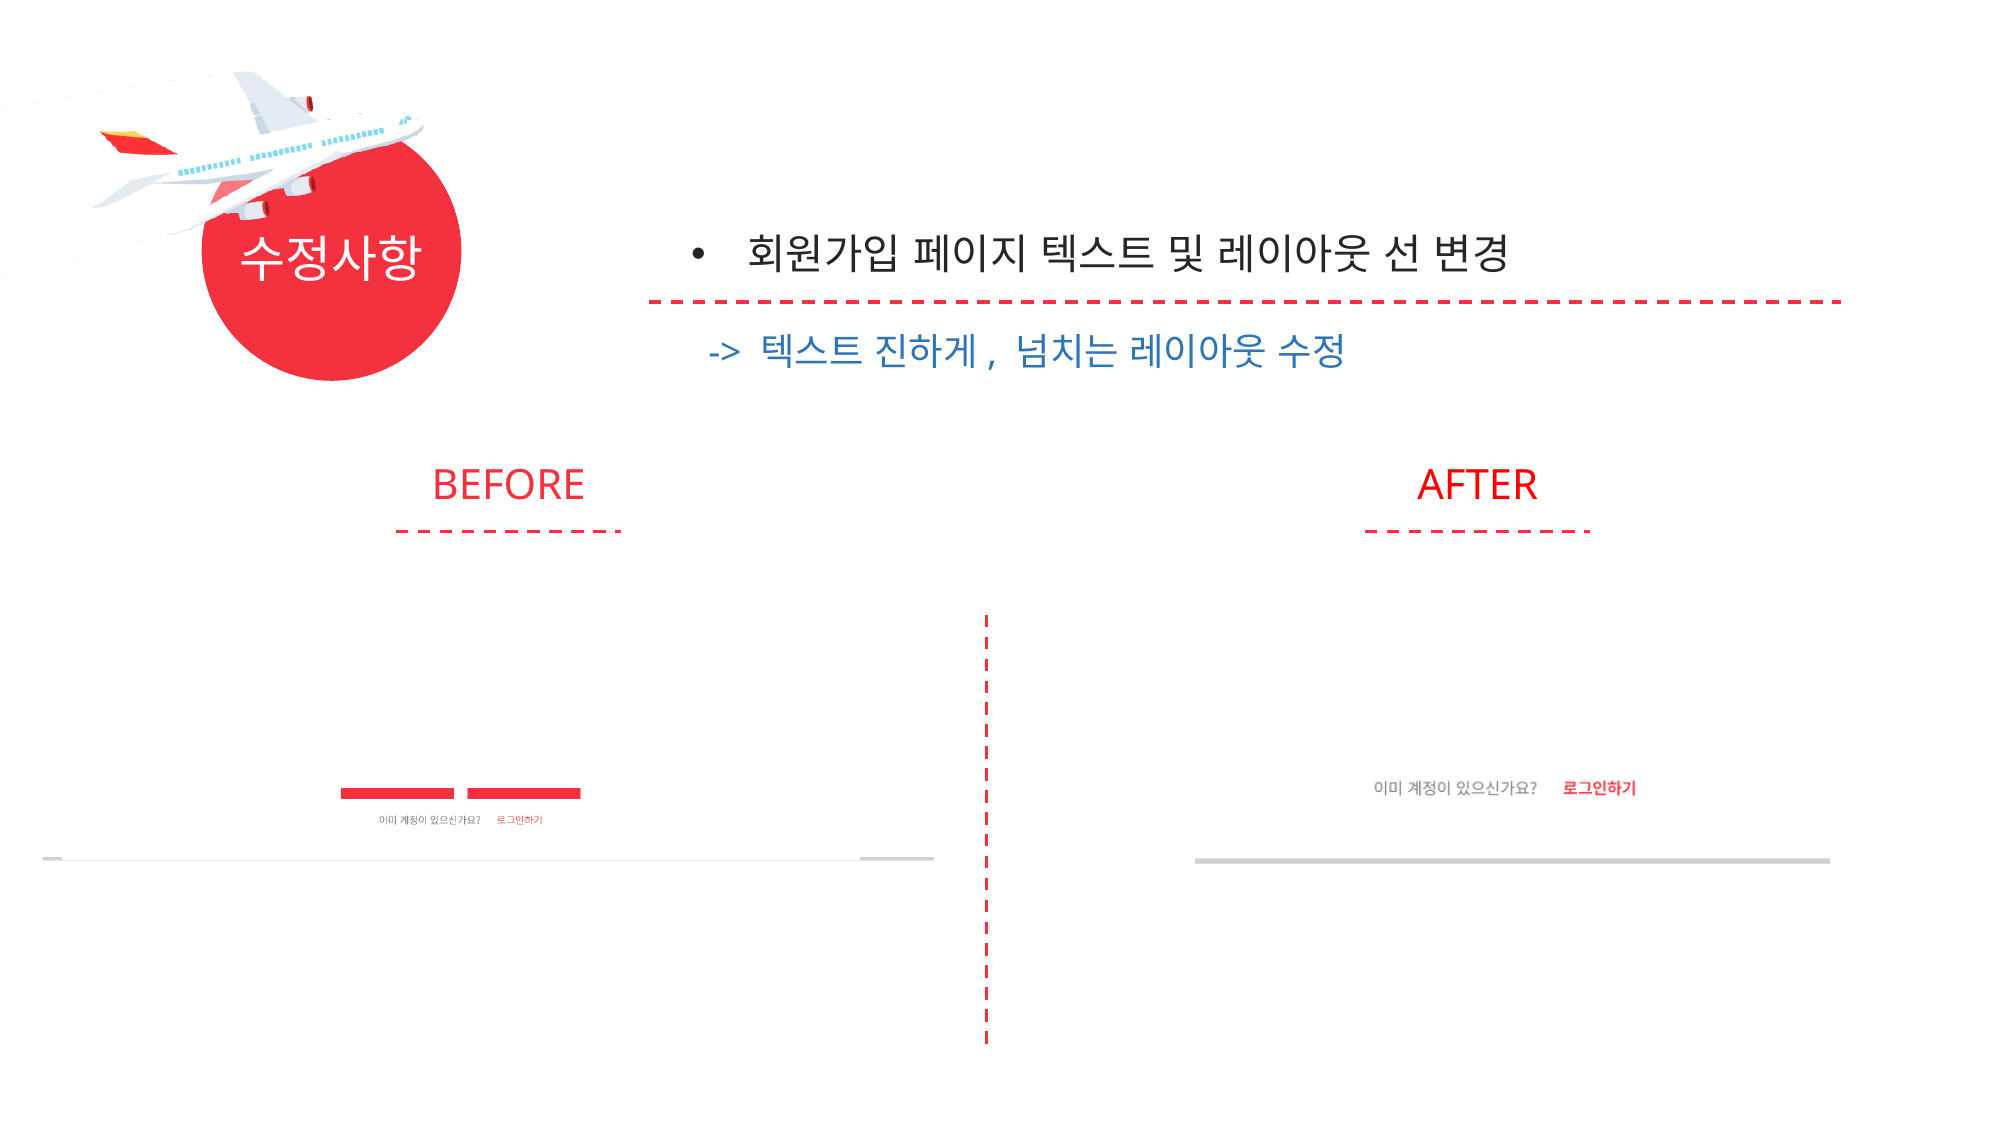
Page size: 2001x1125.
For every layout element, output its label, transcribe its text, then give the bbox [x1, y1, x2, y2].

picture [43, 788, 934, 871]
text_box BEFORE [462, 450, 601, 515]
picture [0, 0, 462, 688]
text_box 회원가입 페이지 텍스트 및 레이아웃 선 변경 [676, 220, 1526, 286]
picture [1195, 761, 1830, 897]
text_box AFTER [1402, 450, 1554, 515]
text_box -> 텍스트 진하게, 넘치는 레이아웃 수정 [693, 320, 1771, 380]
